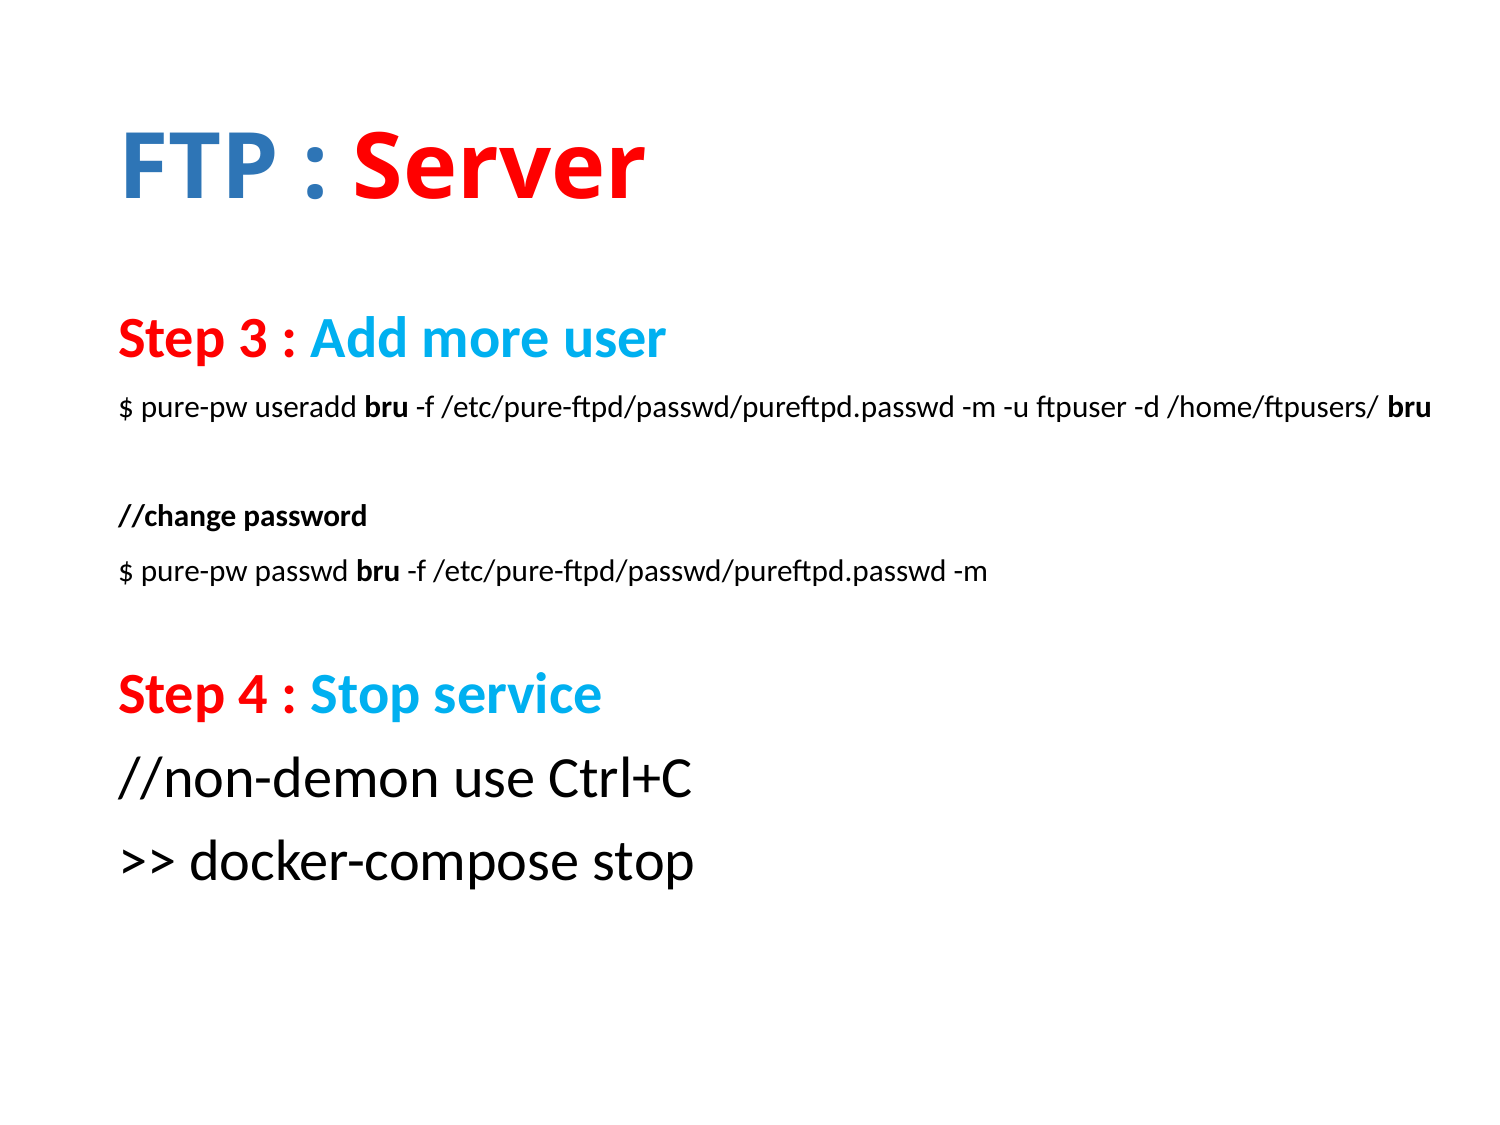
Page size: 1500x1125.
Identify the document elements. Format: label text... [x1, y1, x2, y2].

title FTP : Server [103, 59, 1397, 278]
list Step 3 : Add more user $ pure-pw useradd bru -f /etc/pure-ftpd/passwd/pureftpd.passwd -m -u ftpuser -d /home/ftpusers/ bru //change password $ pure-pw passwd bru -f /etc/pure-ftpd/passwd/pureftpd.passwd -m Step 4 : Stop service //non-demon use Ctrl+C >> docker-compose stop [103, 299, 1500, 1014]
